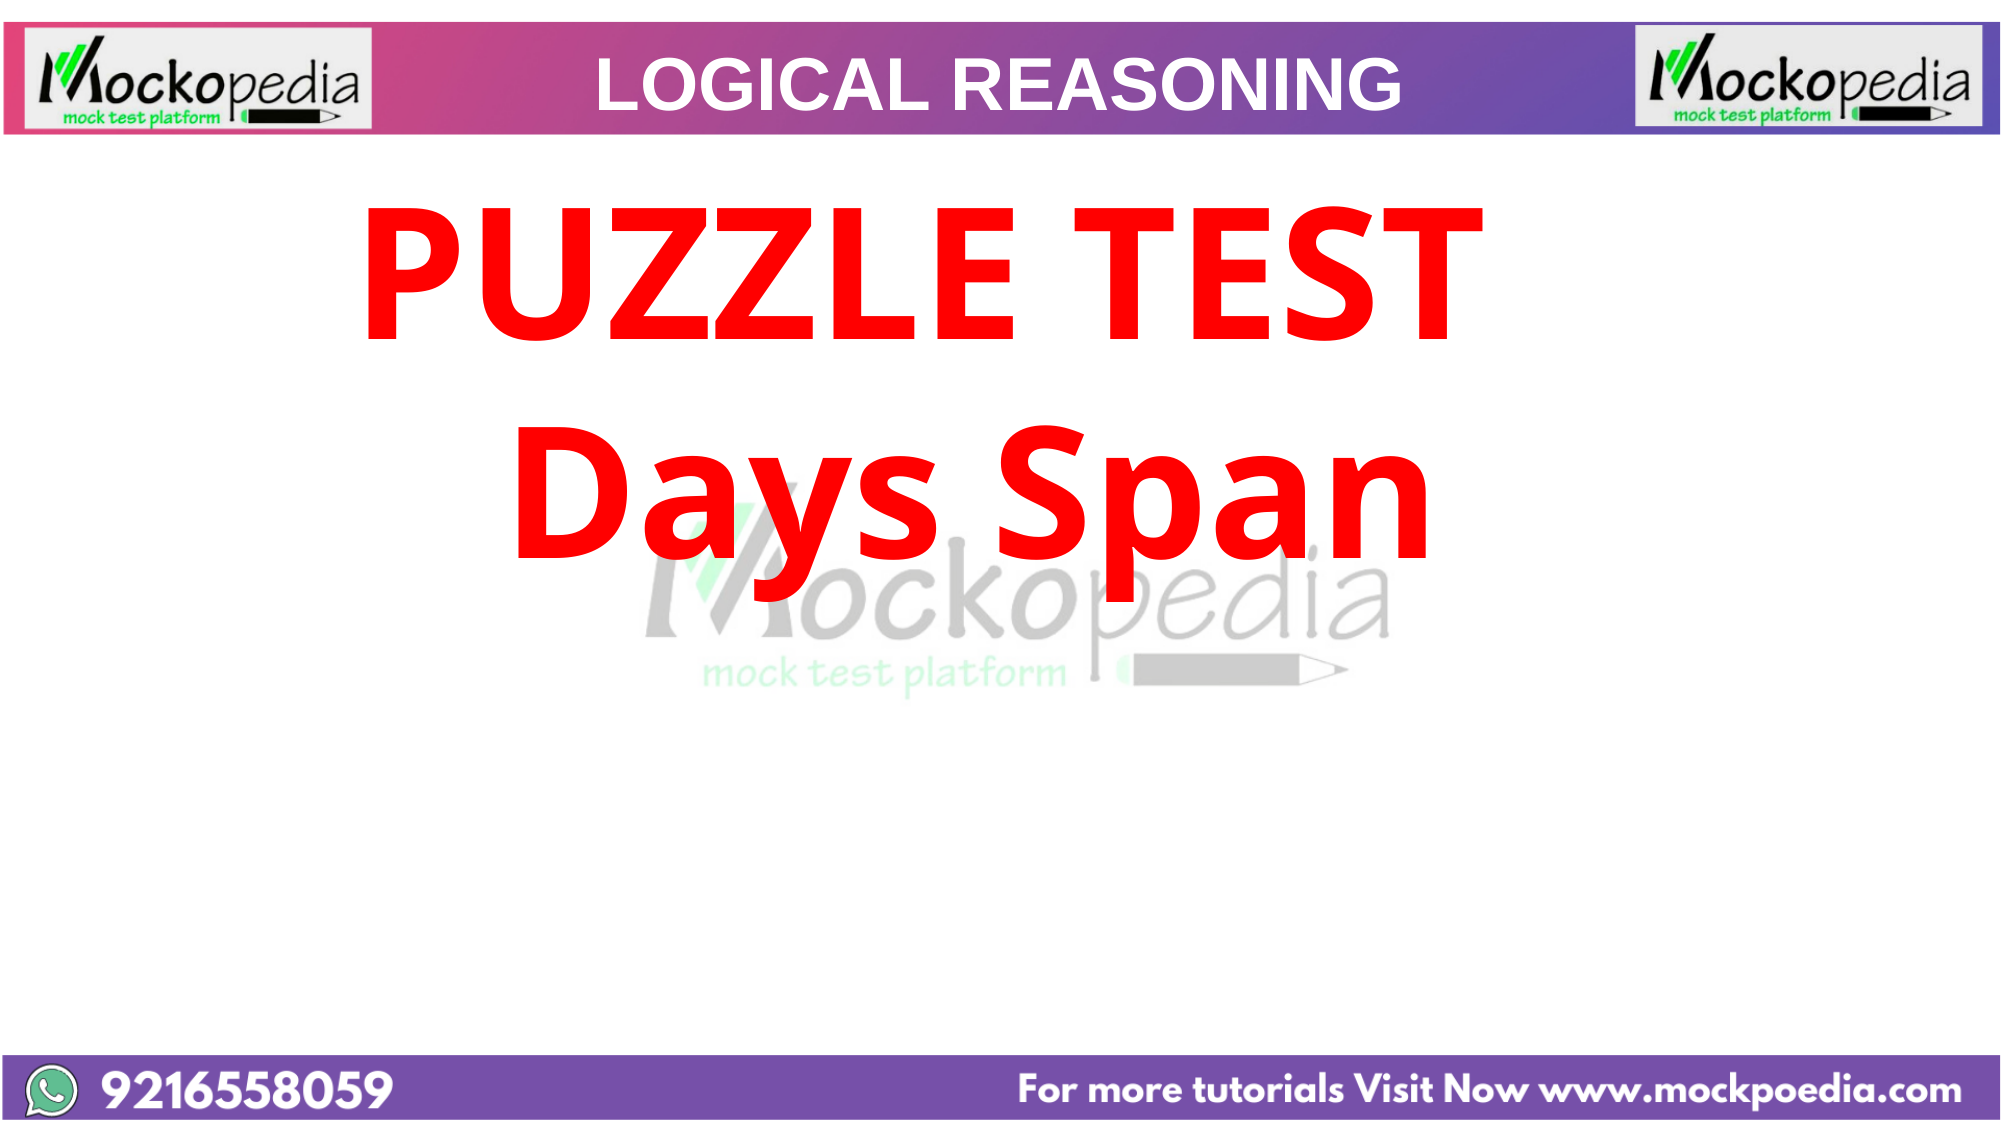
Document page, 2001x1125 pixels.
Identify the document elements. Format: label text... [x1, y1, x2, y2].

title LOGICAL REASONING [41, 31, 1959, 142]
list PUZZLE TEST Days Span [0, 173, 1967, 1051]
picture [0, 0, 2001, 1125]
